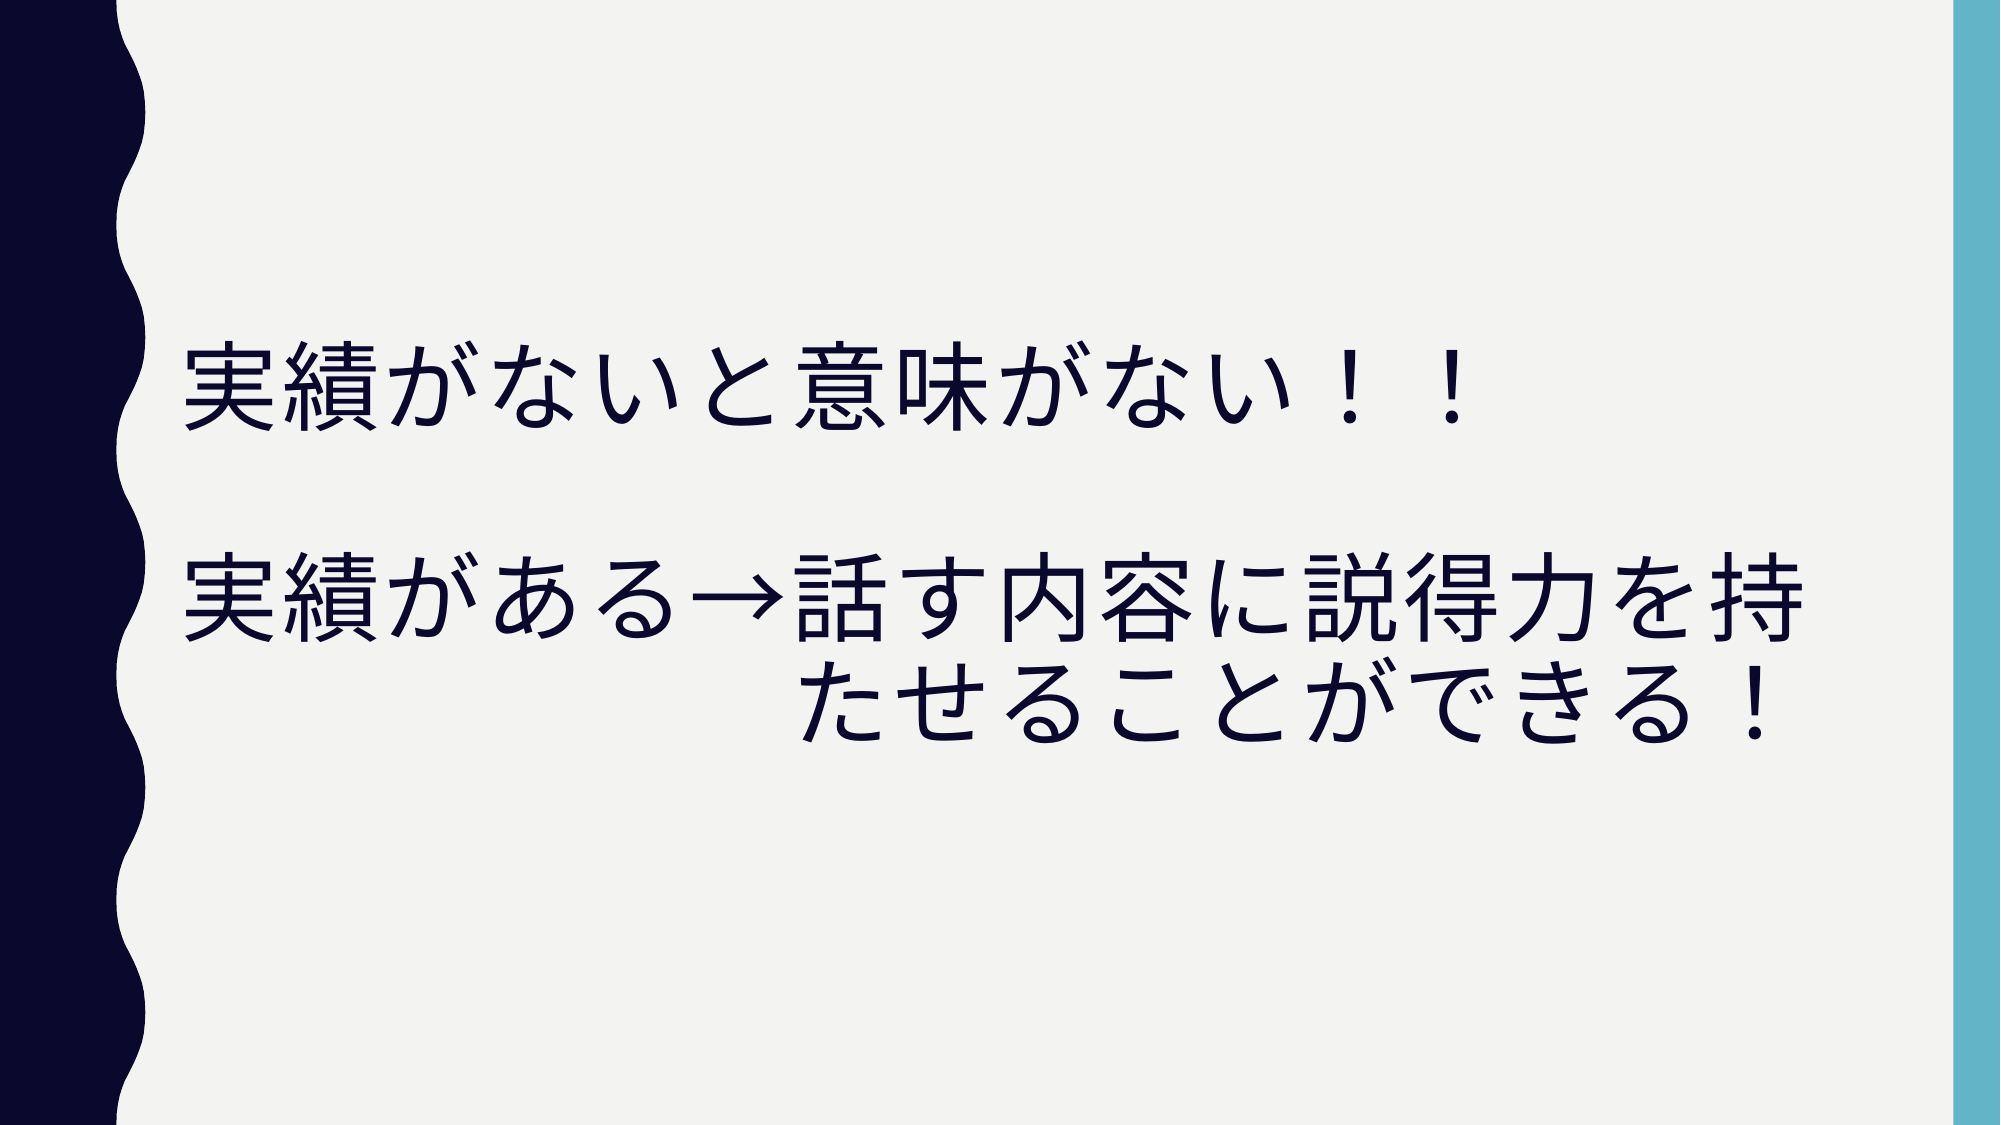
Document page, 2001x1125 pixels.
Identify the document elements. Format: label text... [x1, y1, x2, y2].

title 実績がないと意味がない！！ 実績がある→話す内容に説得力を持 たせることができる！ [165, 331, 1835, 794]
